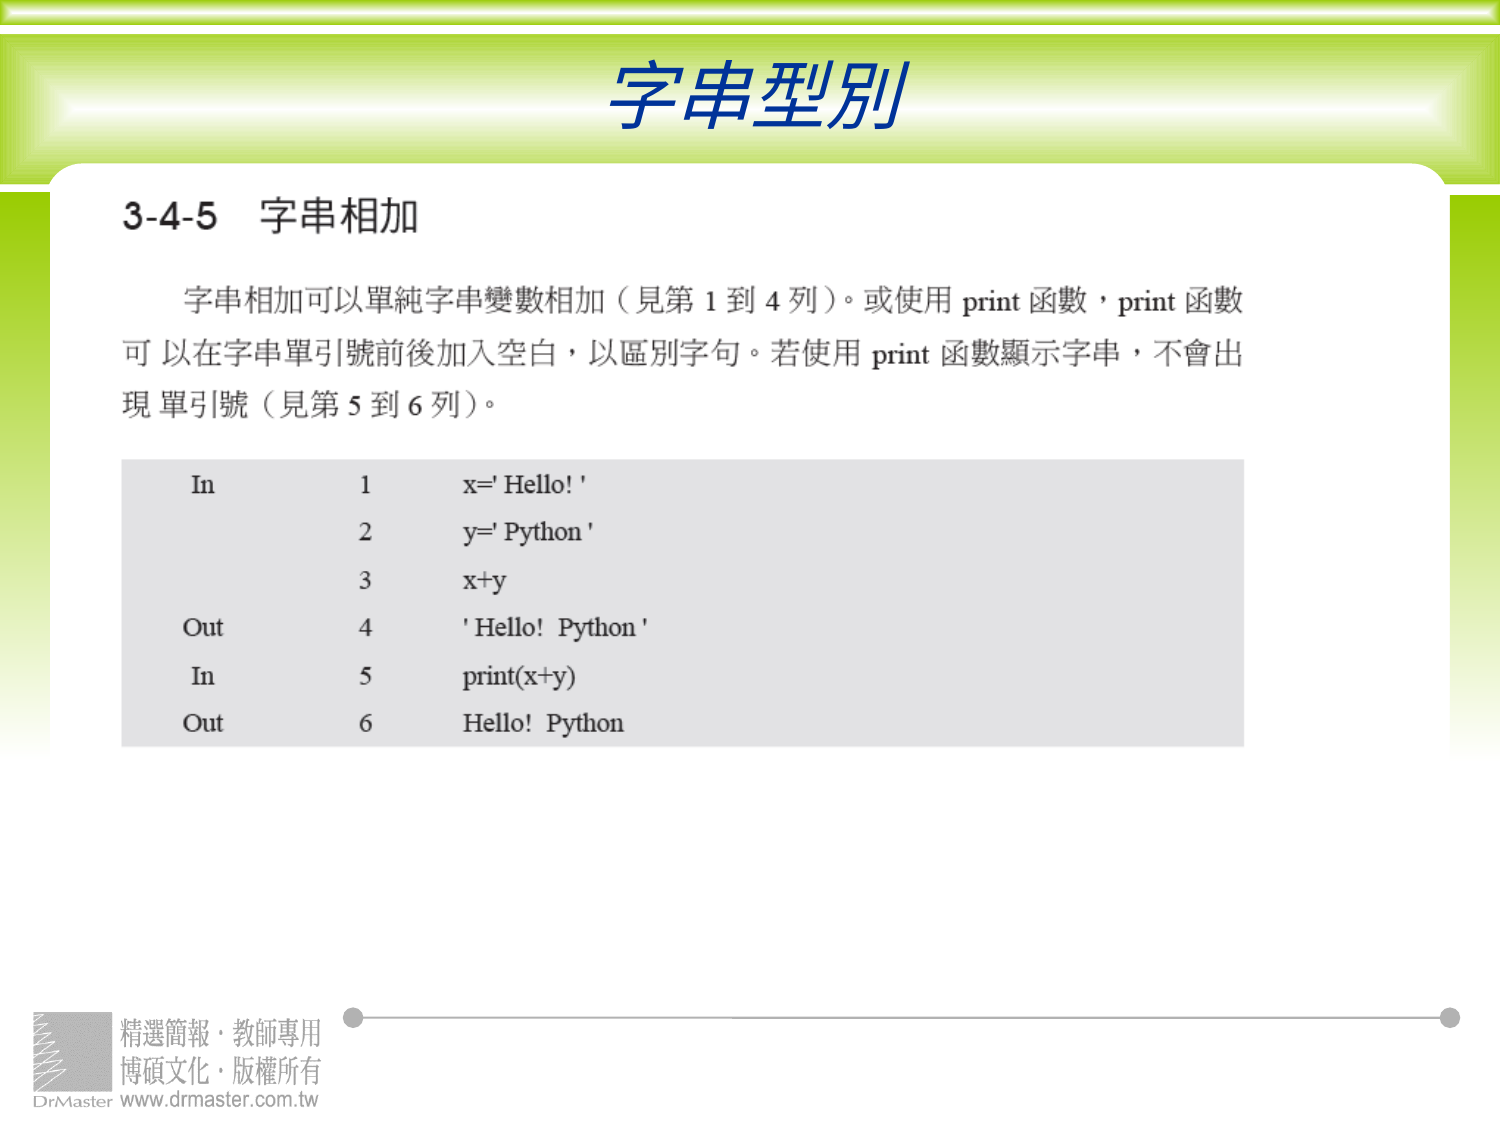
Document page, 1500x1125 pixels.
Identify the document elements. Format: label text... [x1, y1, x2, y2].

picture [110, 195, 1260, 757]
title 字串型別 [112, 37, 1388, 150]
picture [33, 1012, 322, 1110]
